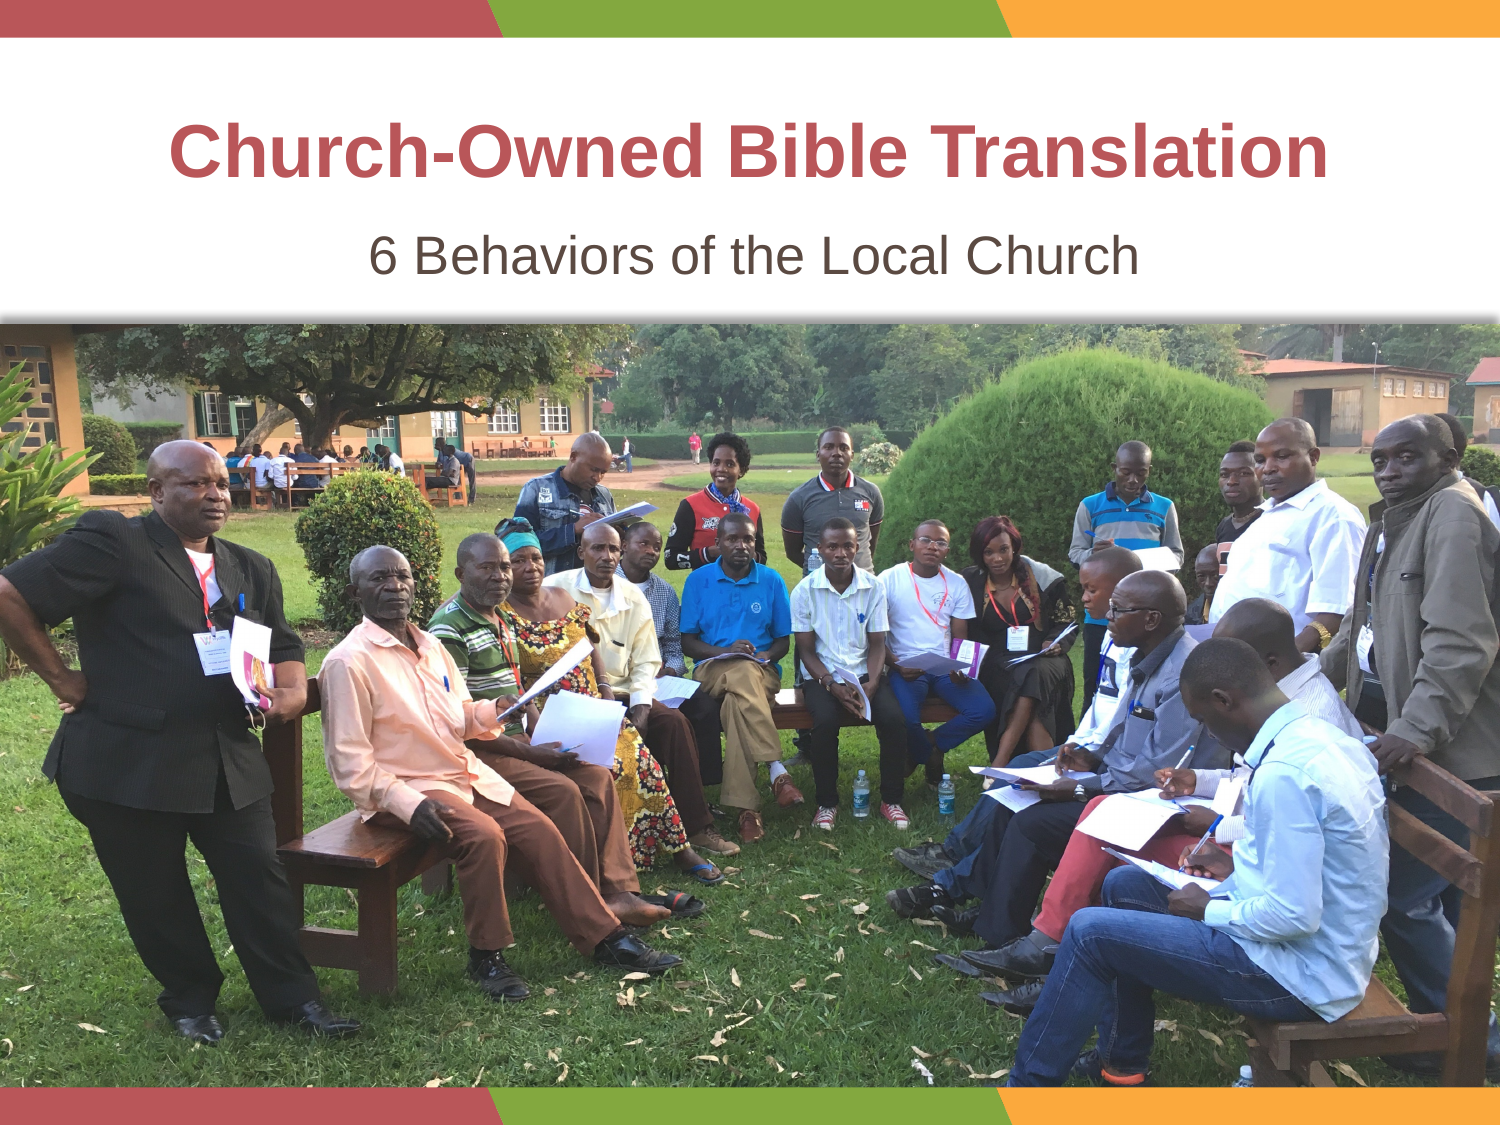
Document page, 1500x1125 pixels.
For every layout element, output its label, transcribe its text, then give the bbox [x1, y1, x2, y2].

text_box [0, 0, 1500, 38]
picture [0, 324, 1500, 1087]
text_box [0, 1087, 1500, 1125]
text_box 6 Behaviors of the Local Church [340, 212, 1171, 293]
text_box Church-Owned Bible Translation [27, 95, 1473, 201]
